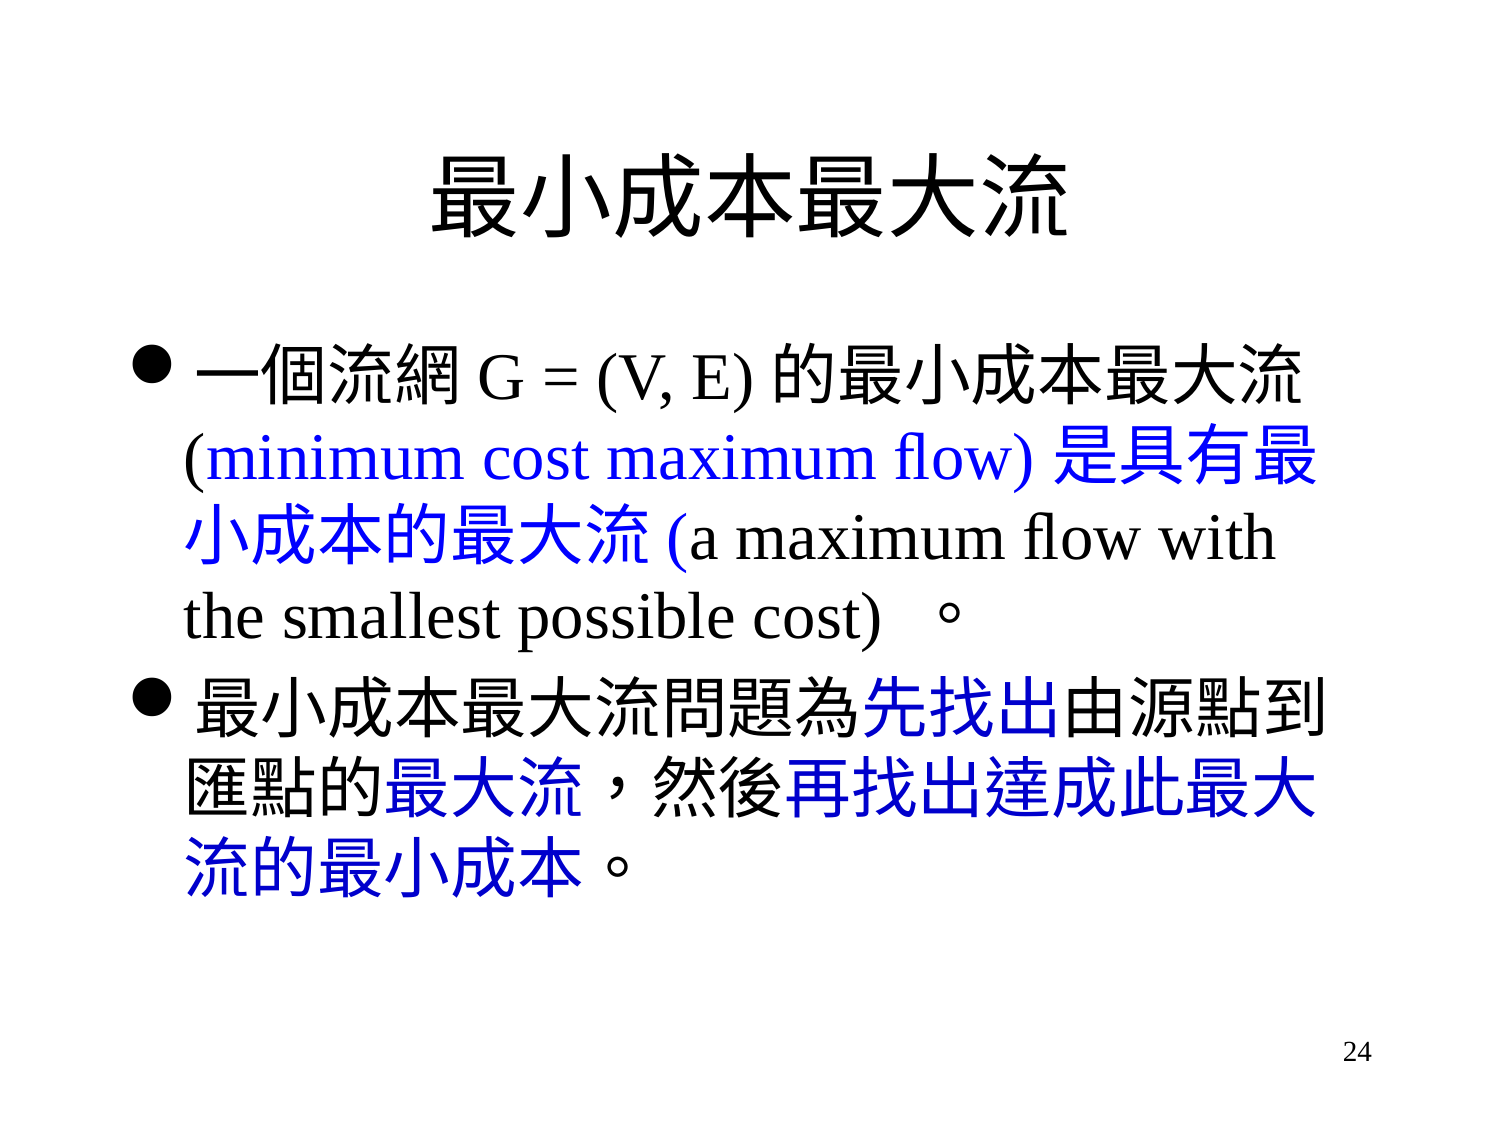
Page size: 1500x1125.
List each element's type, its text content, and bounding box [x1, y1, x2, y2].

list 一個流網G = (V, E)的最小成本最大流(minimum cost maximum ﬂow)是具有最小成本的最大流(a maximum ﬂow with the smallest possible cost) 。 最小成本最大流問題為先找出由源點到匯點的最大流，然後再找出達成此最大流的最小成本。 [112, 324, 1388, 1000]
title 最小成本最大流 [112, 99, 1388, 288]
slide_number 24 [1074, 1025, 1388, 1100]
